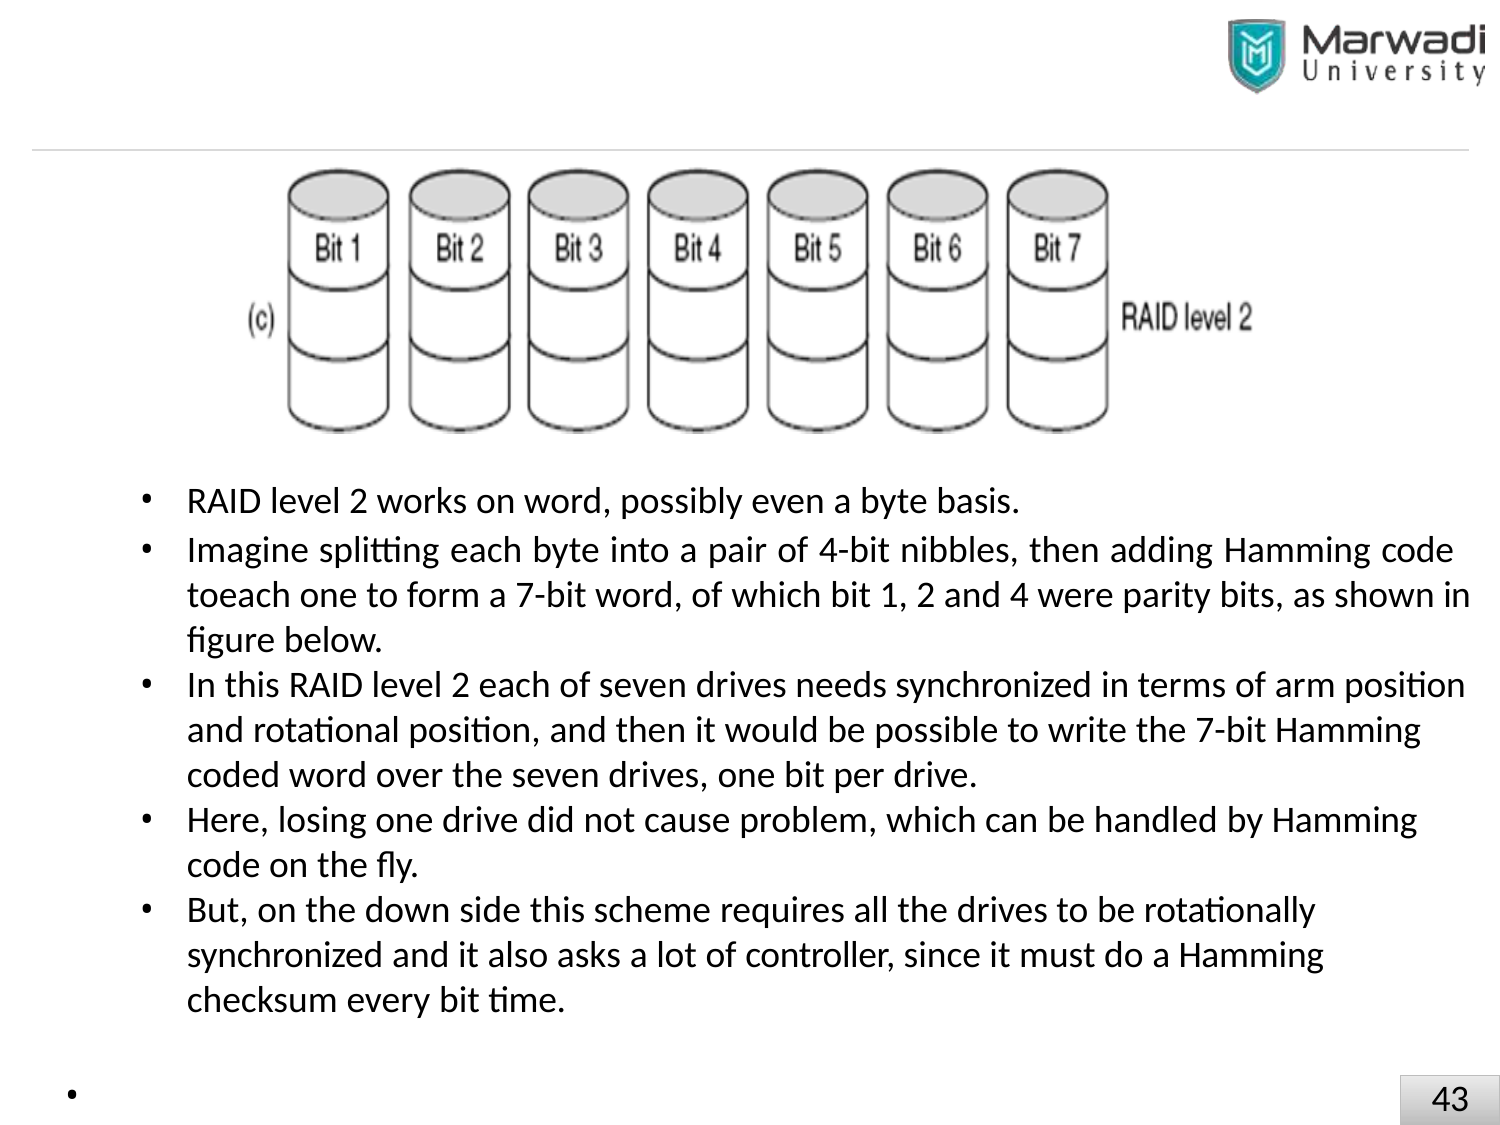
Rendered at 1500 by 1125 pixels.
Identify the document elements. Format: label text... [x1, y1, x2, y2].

text_box • [62, 1069, 81, 1117]
text_box 43 [1429, 1071, 1472, 1119]
picture [1401, 1076, 1499, 1125]
picture [1228, 19, 1485, 95]
text_box RAID level 2 works on word, possibly even a byte basis. Imagine splitting each byte into a pair of 4-bit nibbles, then adding Hamming code toeach one to form a 7-bit word, of which bit 1, 2 and 4 were parity bits, as shown in figure below. In this RAID level 2 each of seven drives needs synchronized in terms of arm position and rotational position, and then it would be possible to write the 7-bit Hamming coded word over the seven drives, one bit per drive. Here, losing one drive did not cause problem, which can be handled by Hamming code on the fly. But, on the down side this scheme requires all the drives to be rotationally synchronized and it also asks a lot of controller, since it must do a Hamming checksum every bit time. [137, 469, 1476, 1021]
picture [246, 166, 1254, 435]
